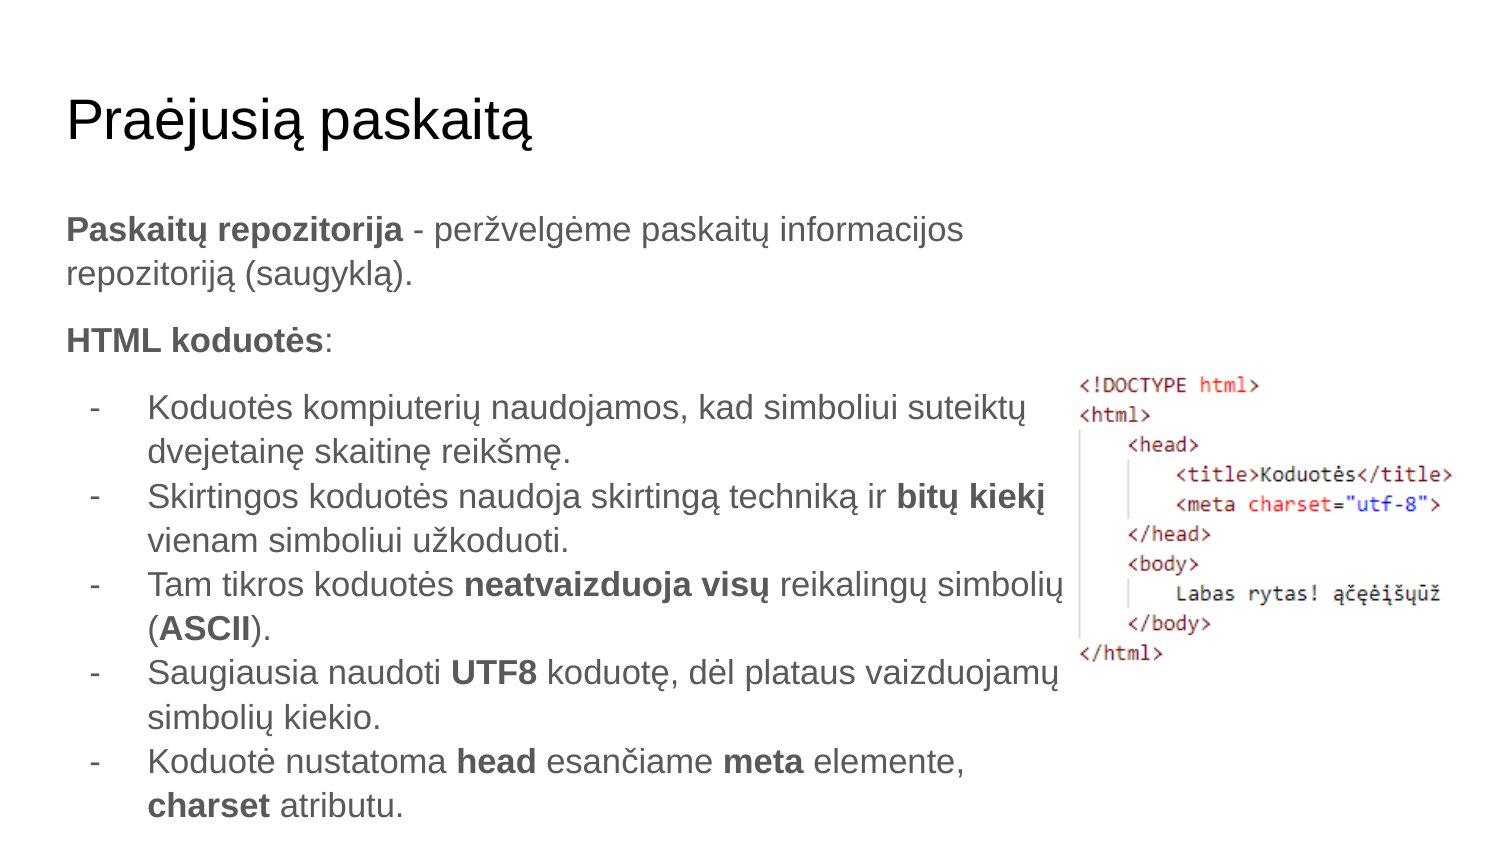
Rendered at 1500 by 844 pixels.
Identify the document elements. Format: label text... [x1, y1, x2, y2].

title Praėjusią paskaitą [51, 72, 1449, 167]
list Paskaitų repozitorija - peržvelgėme paskaitų informacijos repozitoriją (saugyklą). HTML koduotės: Koduotės kompiuterių naudojamos, kad simboliui suteiktų dvejetainę skaitinę reikšmę. Skirtingos koduotės naudoja skirtingą techniką ir bitų kiekį vienam simboliui užkoduoti. Tam tikros koduotės neatvaizduoja visų reikalingų simbolių (ASCII). Saugiausia naudoti UTF8 koduotę, dėl plataus vaizduojamų simbolių kiekio. Koduotė nustatoma head esančiame meta elemente, charset atributu. [51, 189, 1082, 844]
picture [1076, 372, 1468, 665]
